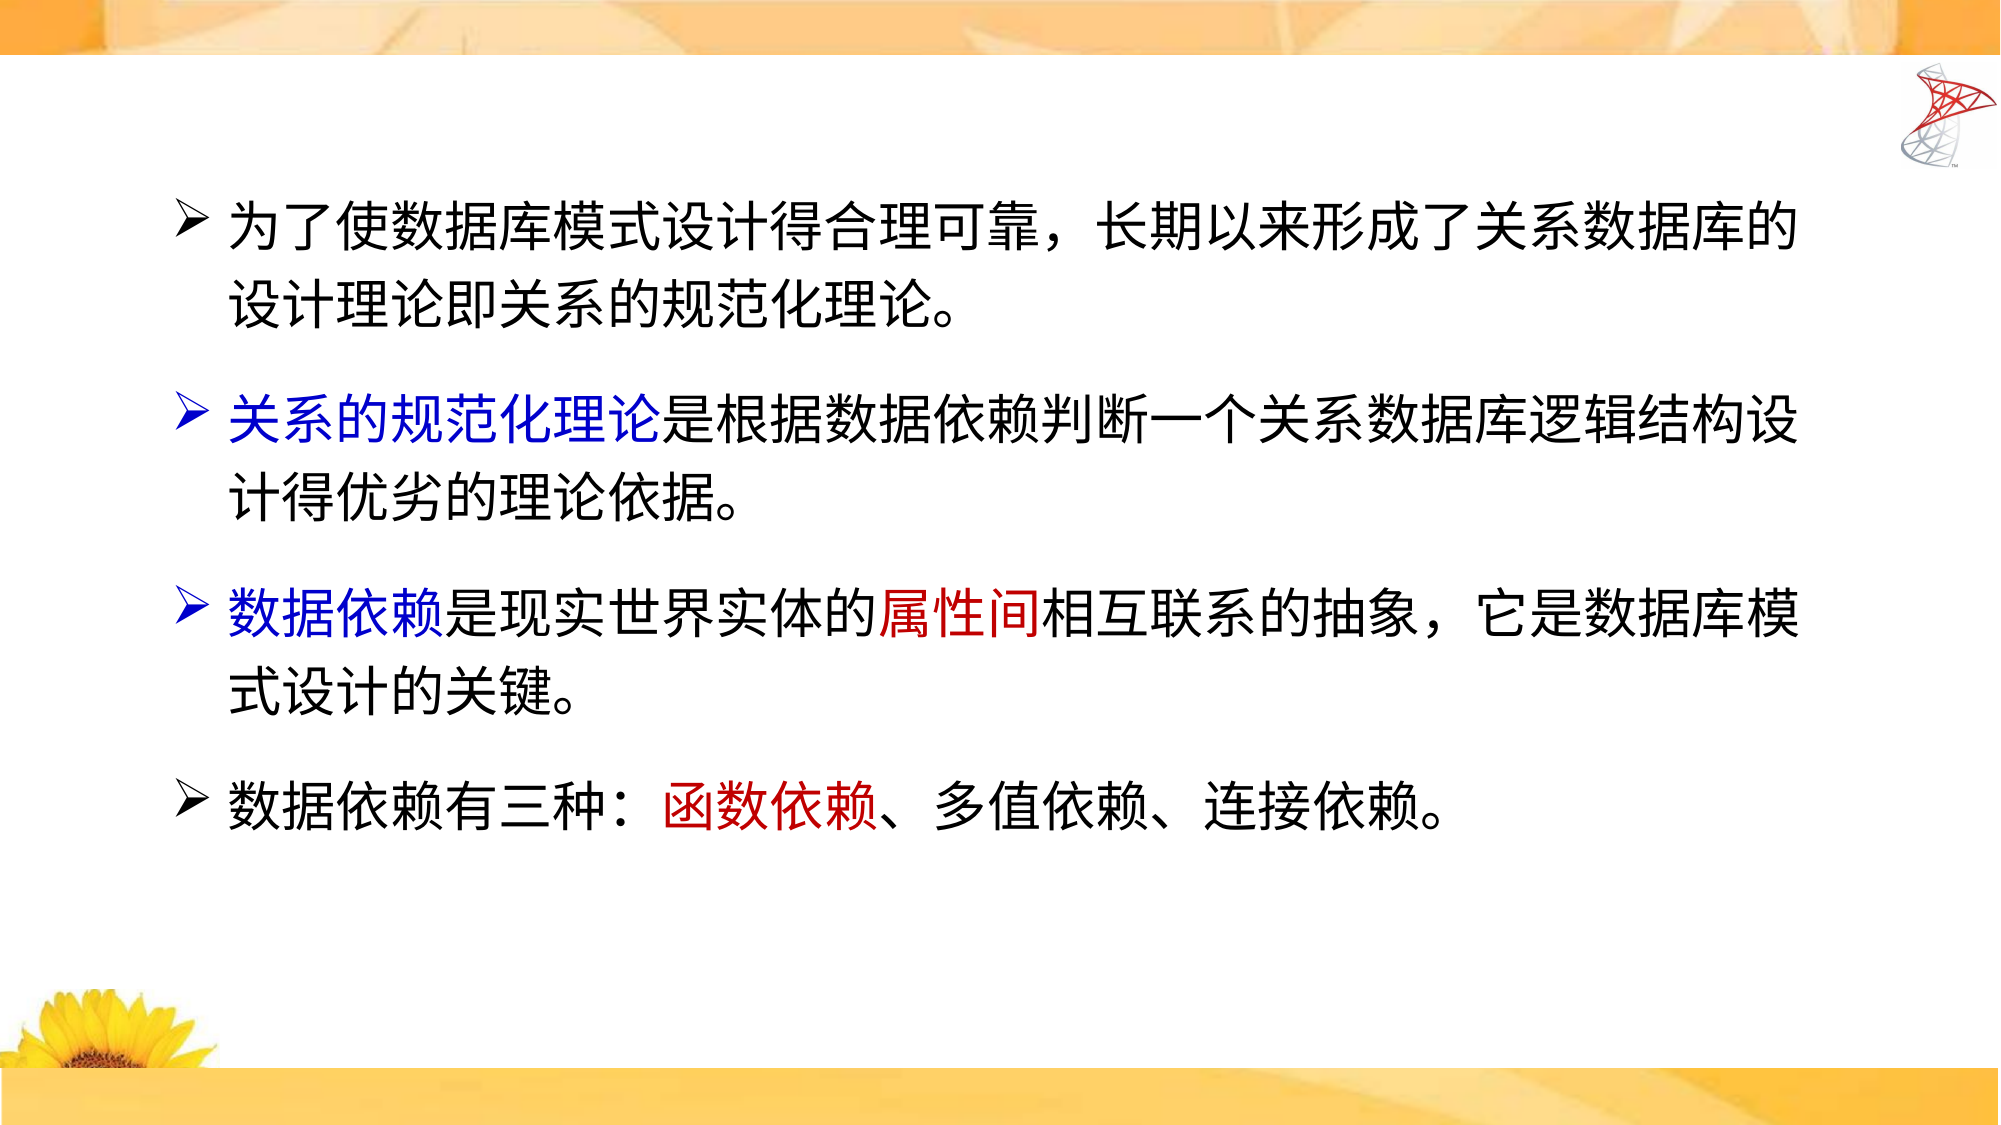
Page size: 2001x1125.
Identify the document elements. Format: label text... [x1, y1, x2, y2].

picture [0, 0, 2001, 55]
picture [1901, 62, 1997, 169]
text_box 为了使数据库模式设计得合理可靠，长期以来形成了关系数据库的设计理论即关系的规范化理论。 关系的规范化理论是根据数据依赖判断一个关系数据库逻辑结构设计得优劣的理论依据。 数据依赖是现实世界实体的属性间相互联系的抽象，它是数据库模式设计的关键。 数据依赖有三种：函数依赖、多值依赖、连接依赖。 [156, 171, 1844, 845]
picture [0, 989, 1998, 1125]
